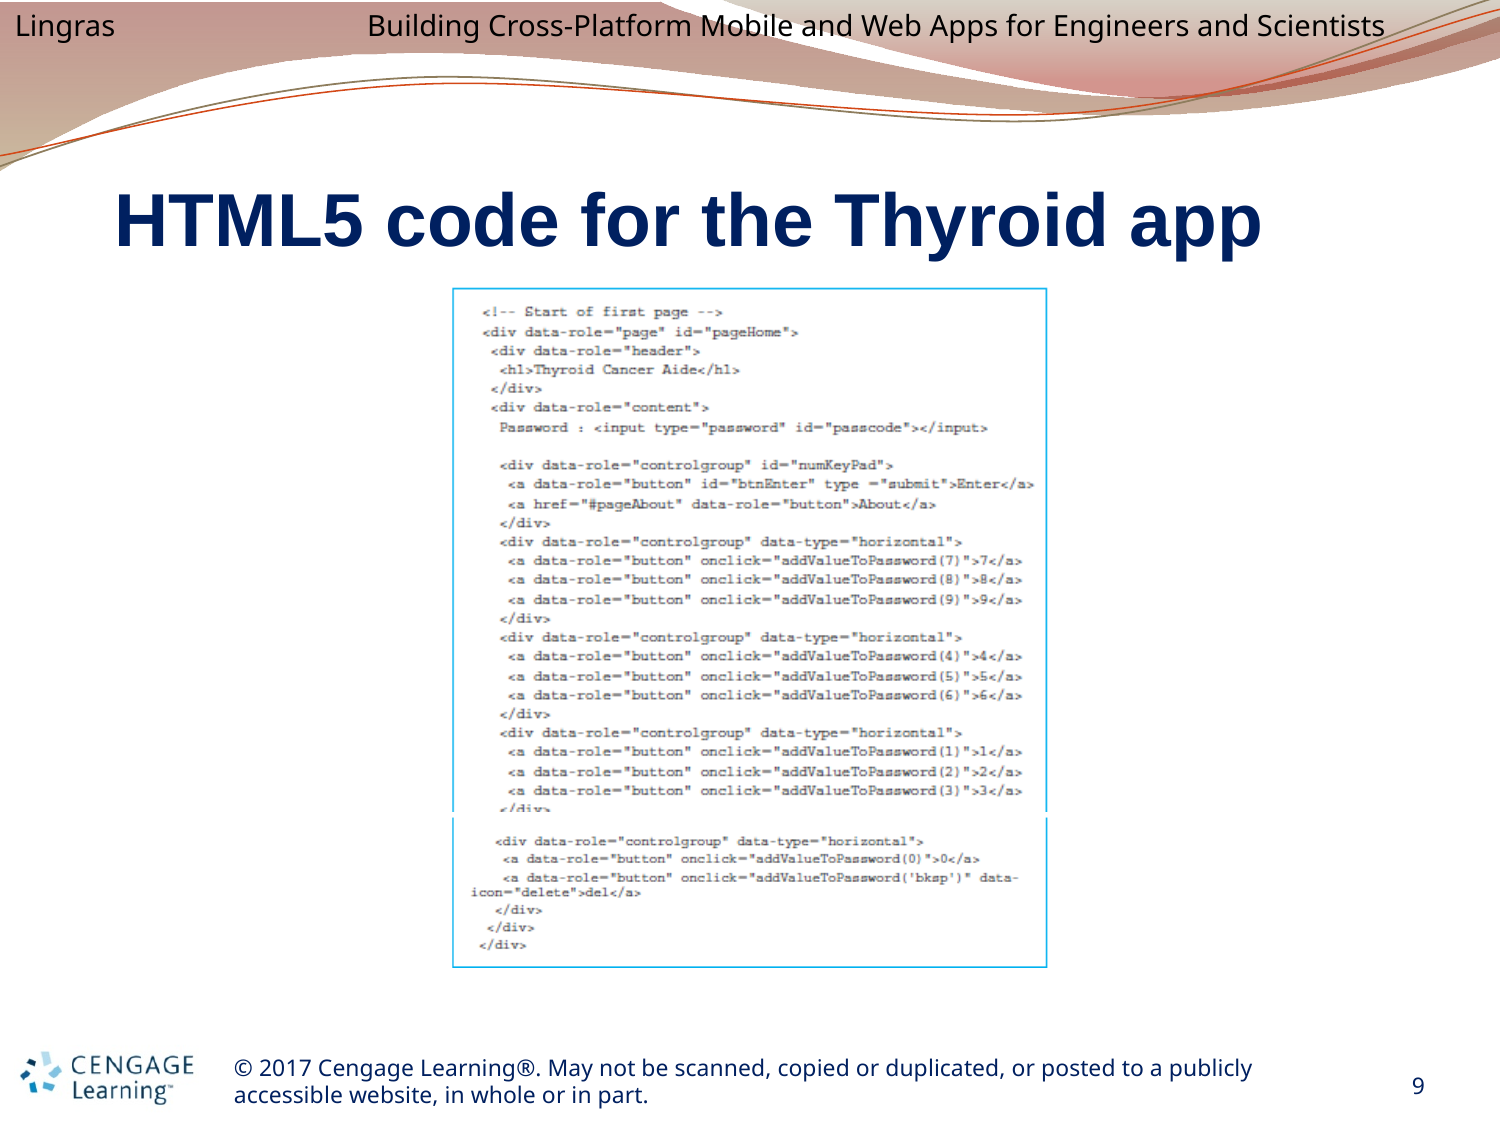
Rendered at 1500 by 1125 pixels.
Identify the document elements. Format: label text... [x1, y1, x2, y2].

picture [0, 1031, 213, 1125]
slide_number 9 [1299, 1042, 1425, 1103]
title HTML5 code for the Thyroid app [99, 164, 1382, 325]
picture [451, 285, 1049, 968]
footer © 2017 Cengage Learning®. May not be scanned, copied or duplicated, or posted to a publicly accessible website, in whole or in part. [233, 1048, 1359, 1109]
